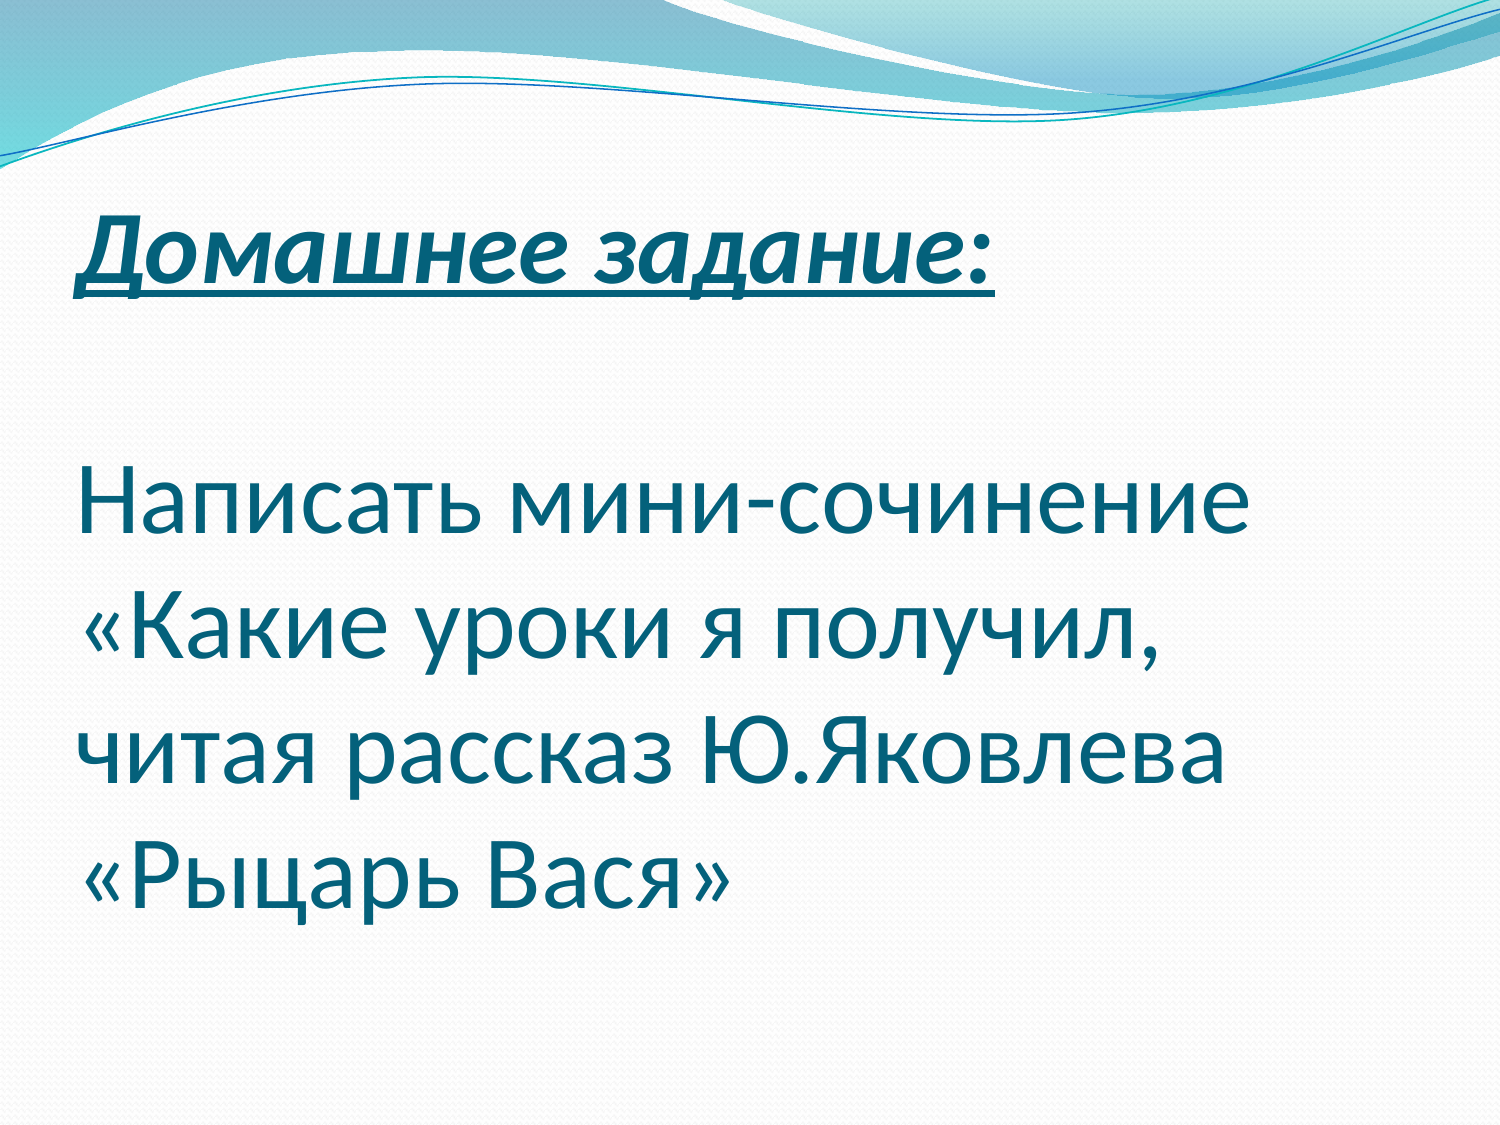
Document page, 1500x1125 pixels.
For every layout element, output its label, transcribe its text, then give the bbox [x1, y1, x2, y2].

title Домашнее задание: Написать мини-сочинение «Какие уроки я получил, читая рассказ Ю.Яковлева «Рыцарь Вася» [75, 45, 1425, 1055]
